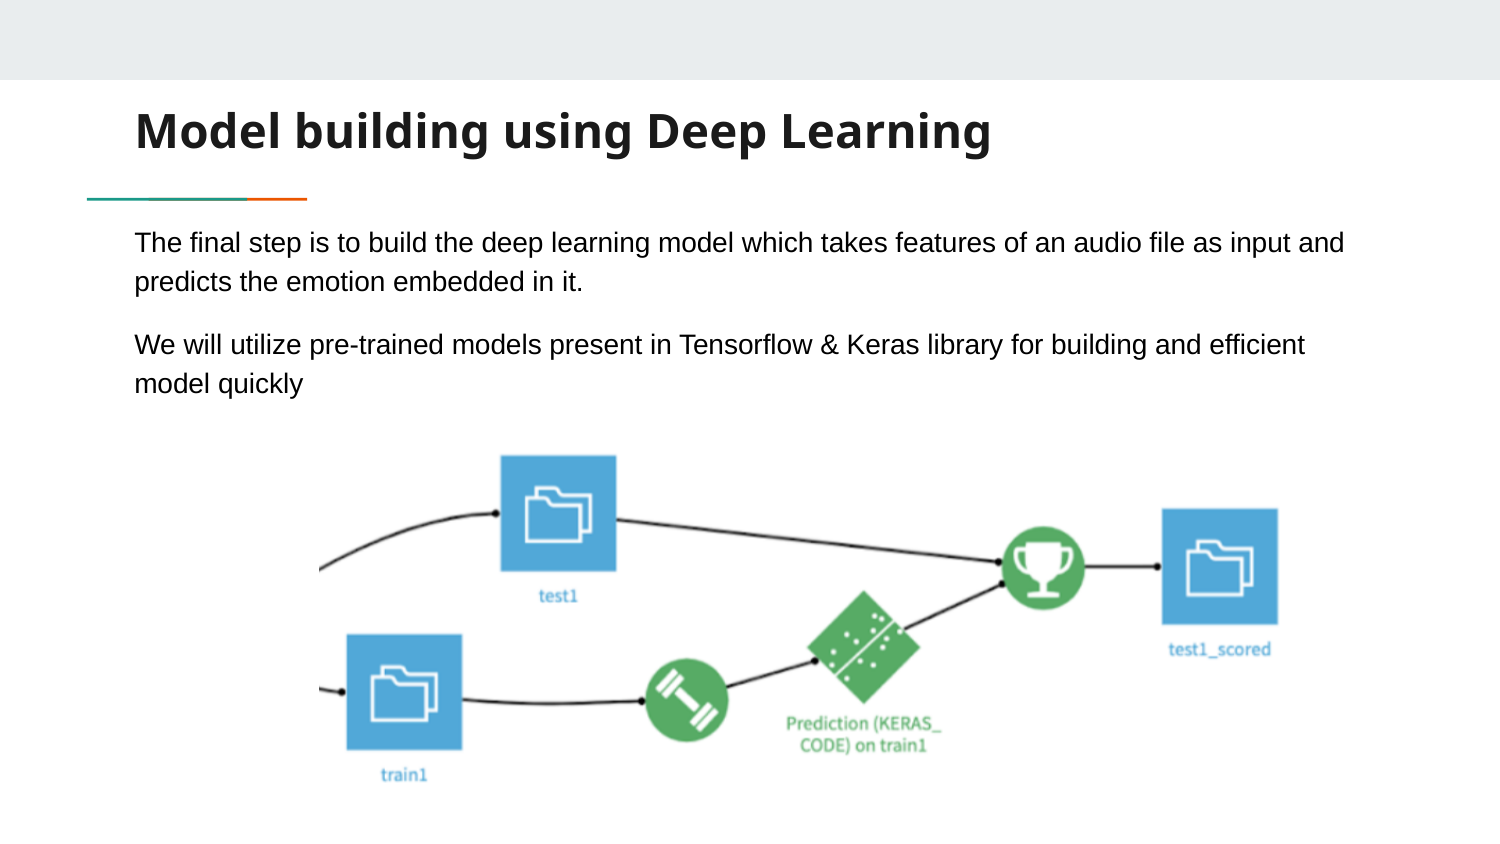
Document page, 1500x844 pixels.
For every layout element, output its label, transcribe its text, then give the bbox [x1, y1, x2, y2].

title Model building using Deep Learning [119, 85, 1381, 174]
list The final step is to build the deep learning model which takes features of an audio file as input and predicts the emotion embedded in it. We will utilize pre-trained models present in Tensorflow & Keras library for building and efficient model quickly [119, 204, 1381, 446]
picture [318, 362, 1318, 816]
